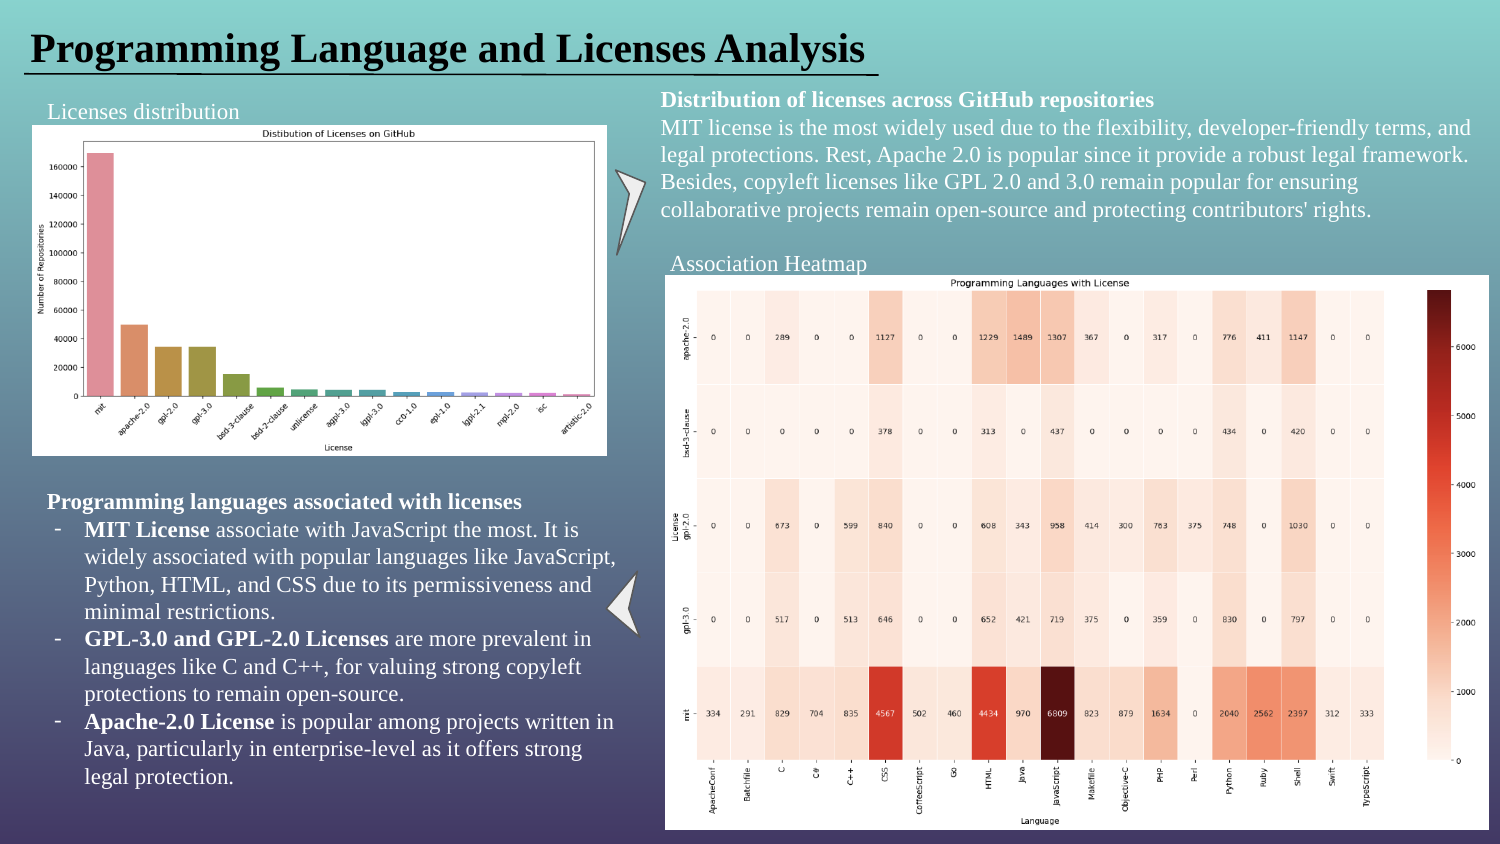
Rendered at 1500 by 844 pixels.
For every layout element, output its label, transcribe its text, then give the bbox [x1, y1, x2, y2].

text_box Distribution of licenses across GitHub repositories MIT license is the most widely used due to the flexibility, developer-friendly terms, and legal protections. Rest, Apache 2.0 is popular since it provide a robust legal framework. Besides, copyleft licenses like GPL 2.0 and 3.0 remain popular for ensuring collaborative projects remain open-source and protecting contributors' rights. [645, 69, 1500, 228]
text_box Programming languages associated with licenses MIT License associate with JavaScript the most. It is widely associated with popular languages like JavaScript, Python, HTML, and CSS due to its permissiveness and minimal restrictions. GPL-3.0 and GPL-2.0 Licenses are more prevalent in languages like C and C++, for valuing strong copyleft protections to remain open-source. Apache-2.0 License is popular among projects written in Java, particularly in enterprise-level as it offers strong legal protection. [31, 471, 639, 817]
picture [664, 275, 1489, 831]
text_box [606, 571, 640, 638]
text_box Association Heatmap [654, 233, 930, 283]
title Programming Language and Licenses Analysis [15, 5, 960, 82]
picture [31, 125, 607, 456]
text_box Licenses distribution [32, 85, 313, 124]
text_box [615, 170, 646, 256]
